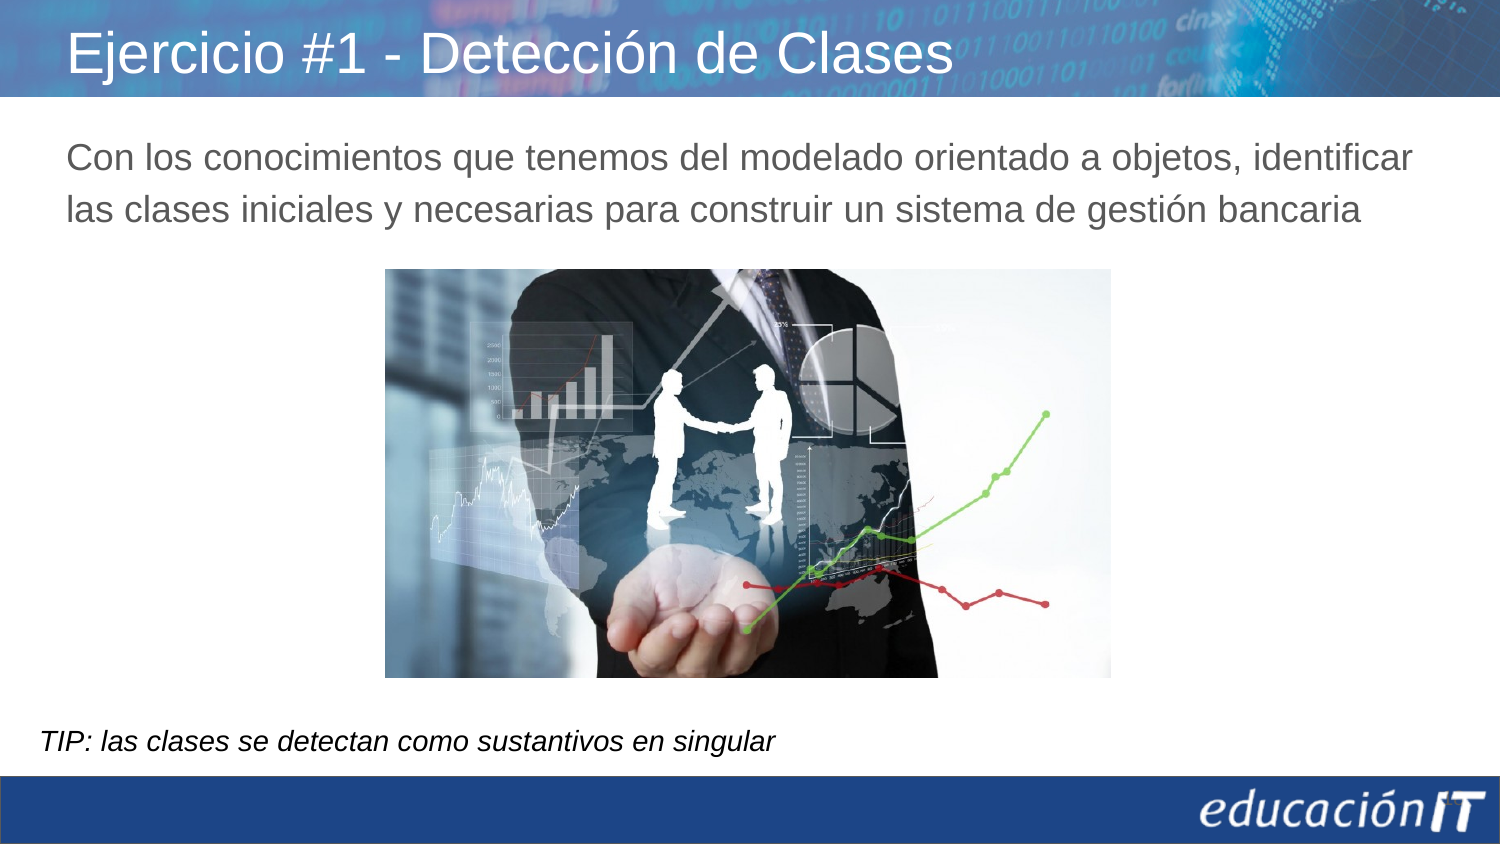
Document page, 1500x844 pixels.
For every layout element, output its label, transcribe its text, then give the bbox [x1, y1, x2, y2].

list Con los conocimientos que tenemos del modelado orientado a objetos, identificar las clases iniciales y necesarias para construir un sistema de gestión bancaria [51, 111, 1449, 706]
picture [1272, 0, 1500, 97]
title Ejercicio #1 - Detección de Clases [51, 0, 1449, 94]
picture [1189, 777, 1497, 843]
picture [384, 269, 1111, 678]
picture [0, 0, 1229, 97]
text_box TIP: las clases se detectan como sustantivos en singular [24, 706, 1472, 773]
